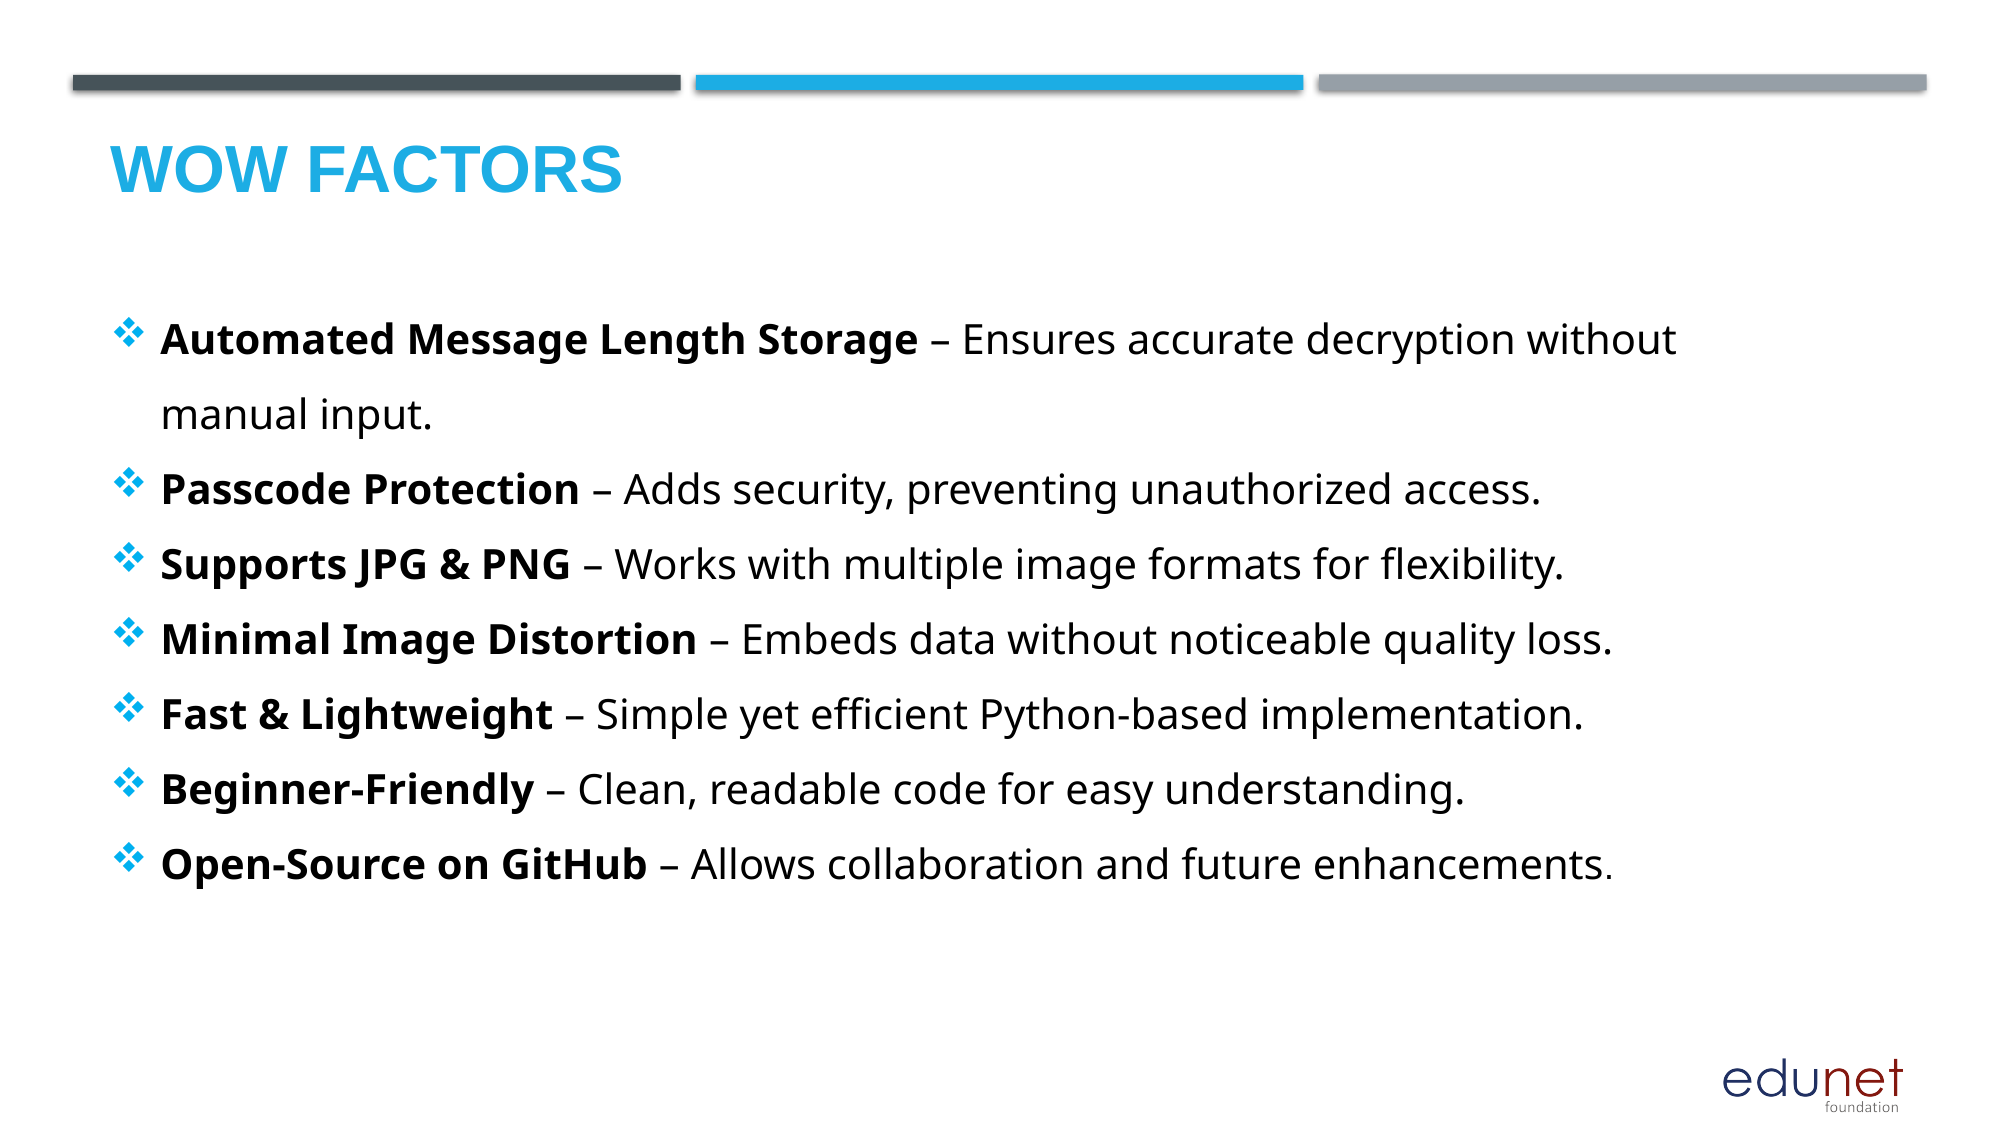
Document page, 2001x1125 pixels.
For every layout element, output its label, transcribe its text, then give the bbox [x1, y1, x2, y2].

picture [1719, 1056, 1905, 1116]
list Automated Message Length Storage – Ensures accurate decryption without manual input. Passcode Protection – Adds security, preventing unauthorized access. Supports JPG & PNG – Works with multiple image formats for flexibility. Minimal Image Distortion – Embeds data without noticeable quality loss. Fast & Lightweight – Simple yet efficient Python-based implementation. Beginner-Friendly – Clean, readable code for easy understanding. Open-Source on GitHub – Allows collaboration and future enhancements. [95, 261, 1745, 915]
title Wow factors [95, 126, 1905, 214]
